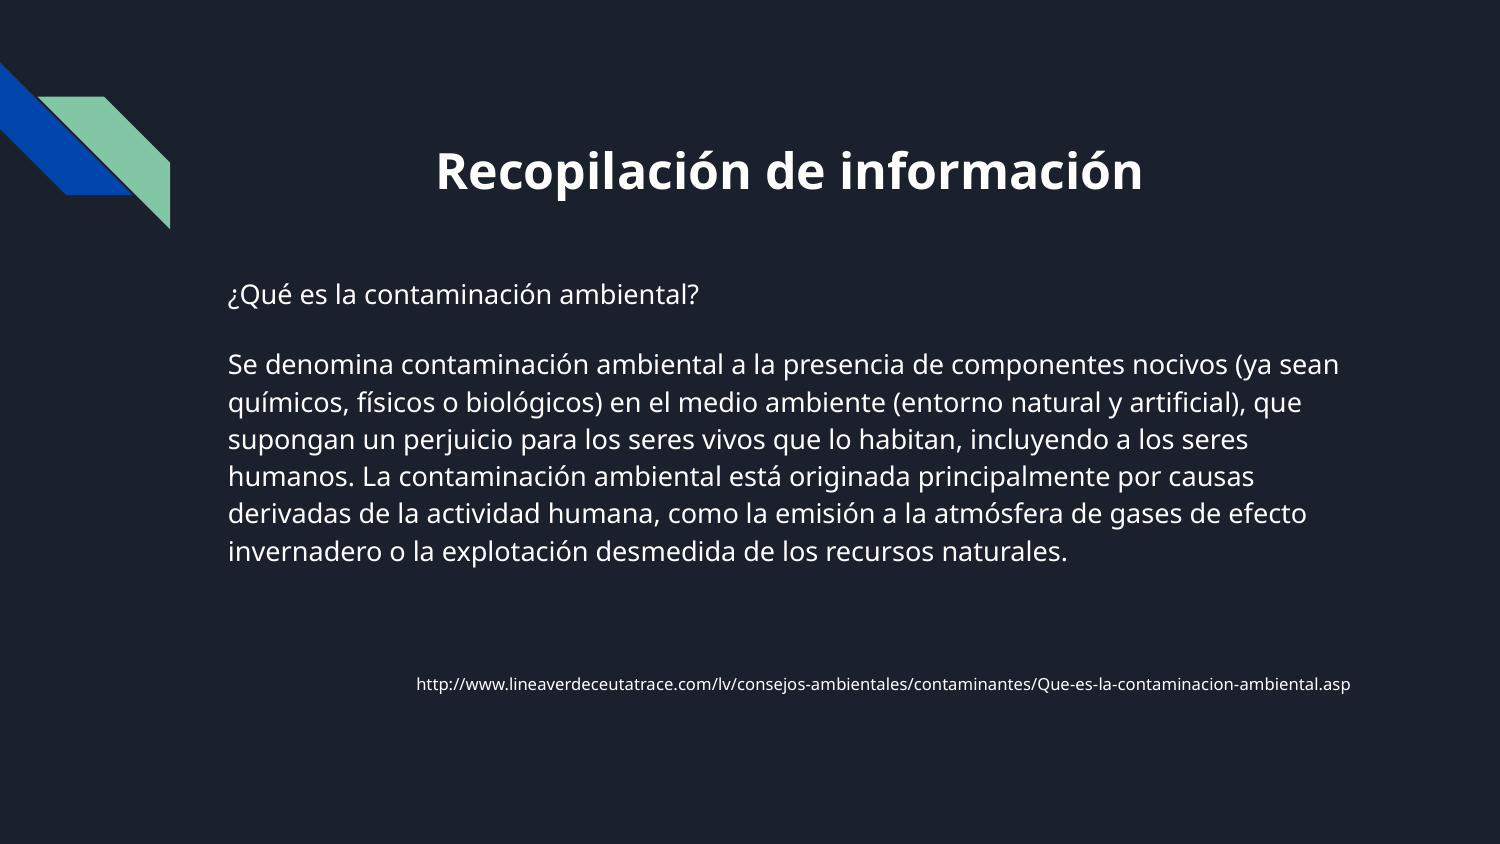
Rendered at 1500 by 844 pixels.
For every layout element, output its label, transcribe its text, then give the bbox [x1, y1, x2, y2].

title Recopilación de información [212, 64, 1368, 215]
list ¿Qué es la contaminación ambiental? Se denomina contaminación ambiental a la presencia de componentes nocivos (ya sean químicos, físicos o biológicos) en el medio ambiente (entorno natural y artificial), que supongan un perjuicio para los seres vivos que lo habitan, incluyendo a los seres humanos. La contaminación ambiental está originada principalmente por causas derivadas de la actividad humana, como la emisión a la atmósfera de gases de efecto invernadero o la explotación desmedida de los recursos naturales. http://www.lineaverdeceutatrace.com/lv/consejos-ambientales/contaminantes/Que-es-la-contaminacion-ambiental.asp [212, 257, 1368, 735]
